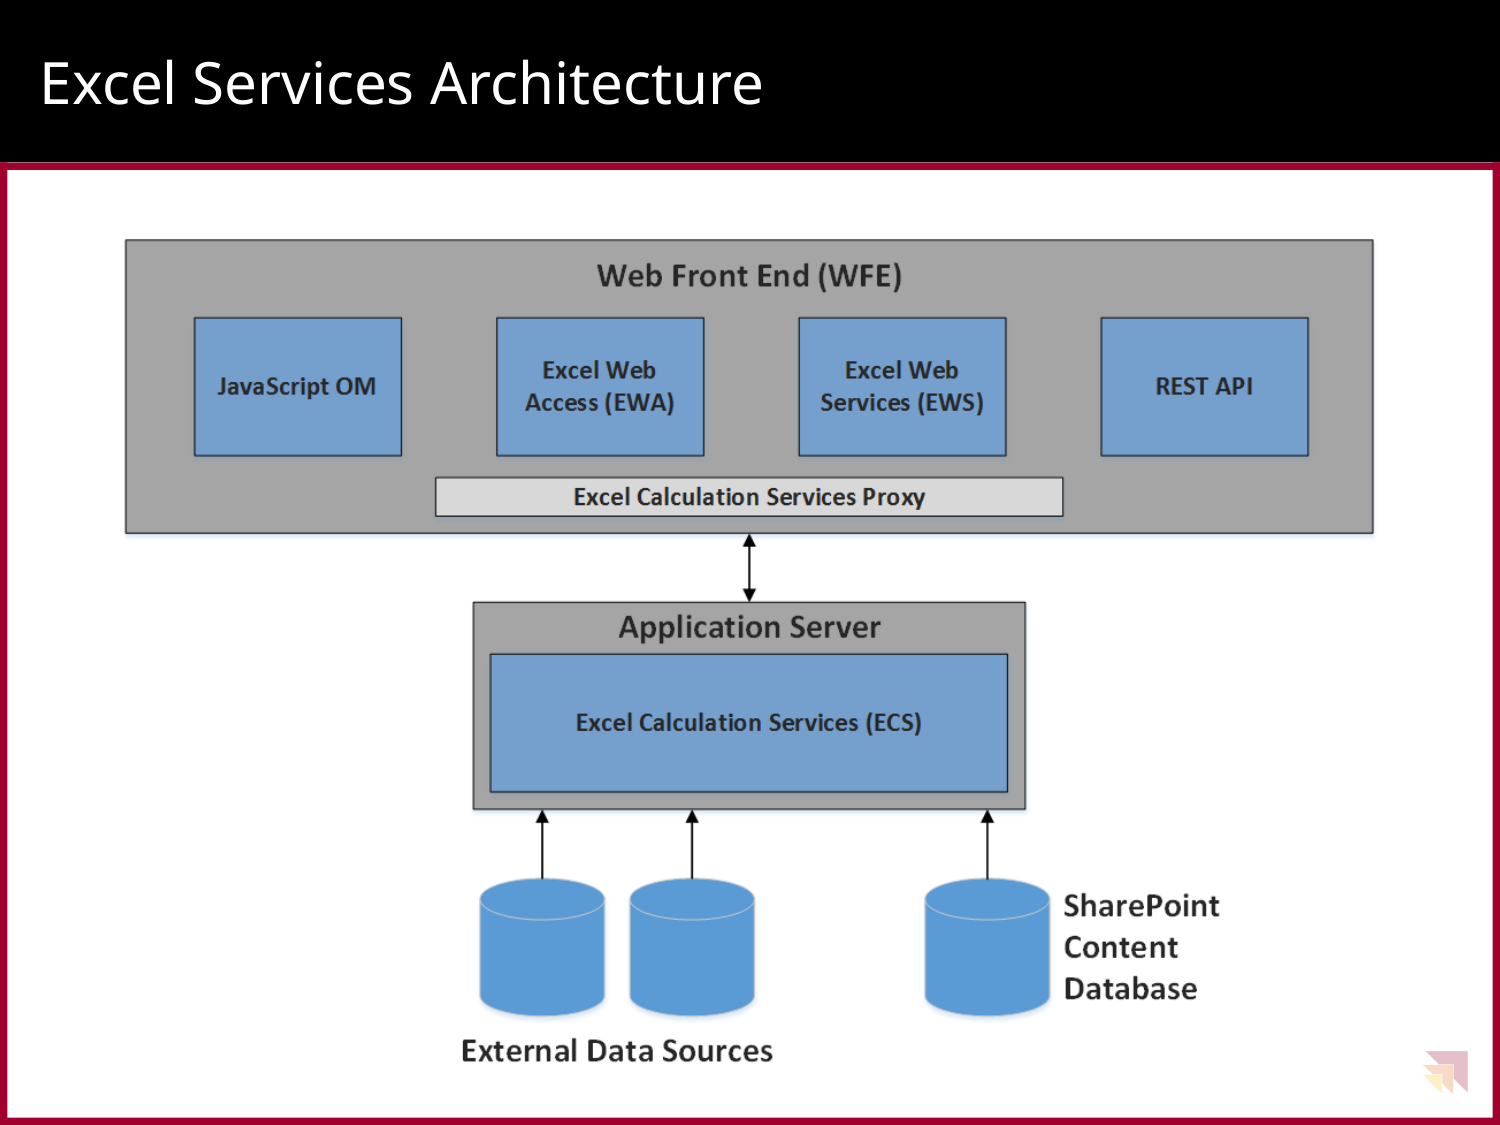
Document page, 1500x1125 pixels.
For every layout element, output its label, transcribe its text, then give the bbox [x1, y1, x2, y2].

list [118, 237, 1382, 1088]
title Excel Services Architecture [24, 12, 1438, 150]
